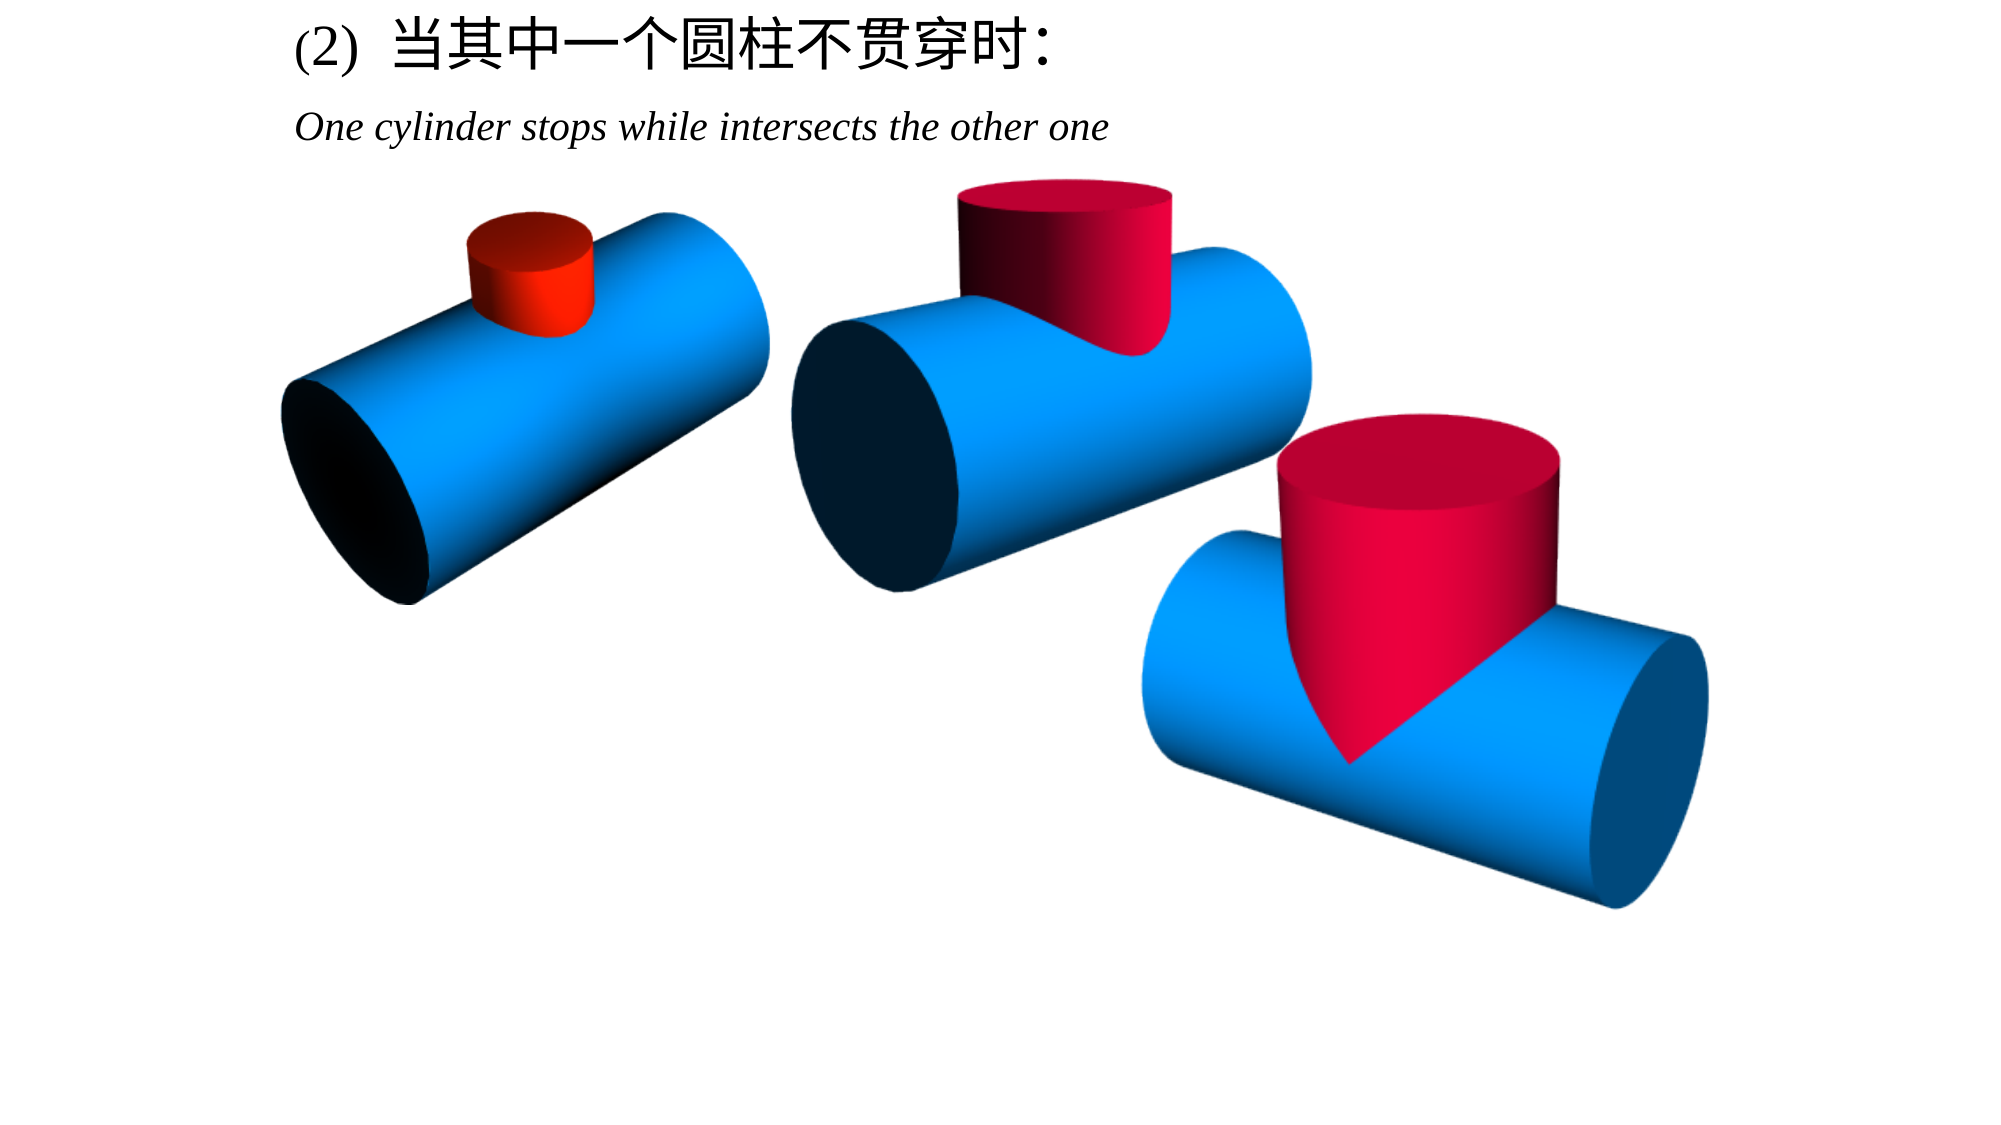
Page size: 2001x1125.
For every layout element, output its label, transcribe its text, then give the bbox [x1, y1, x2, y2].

picture [279, 160, 1713, 915]
text_box (2) 当其中一个圆柱不贯穿时： One cylinder stops while intersects the other one [279, 0, 1473, 156]
